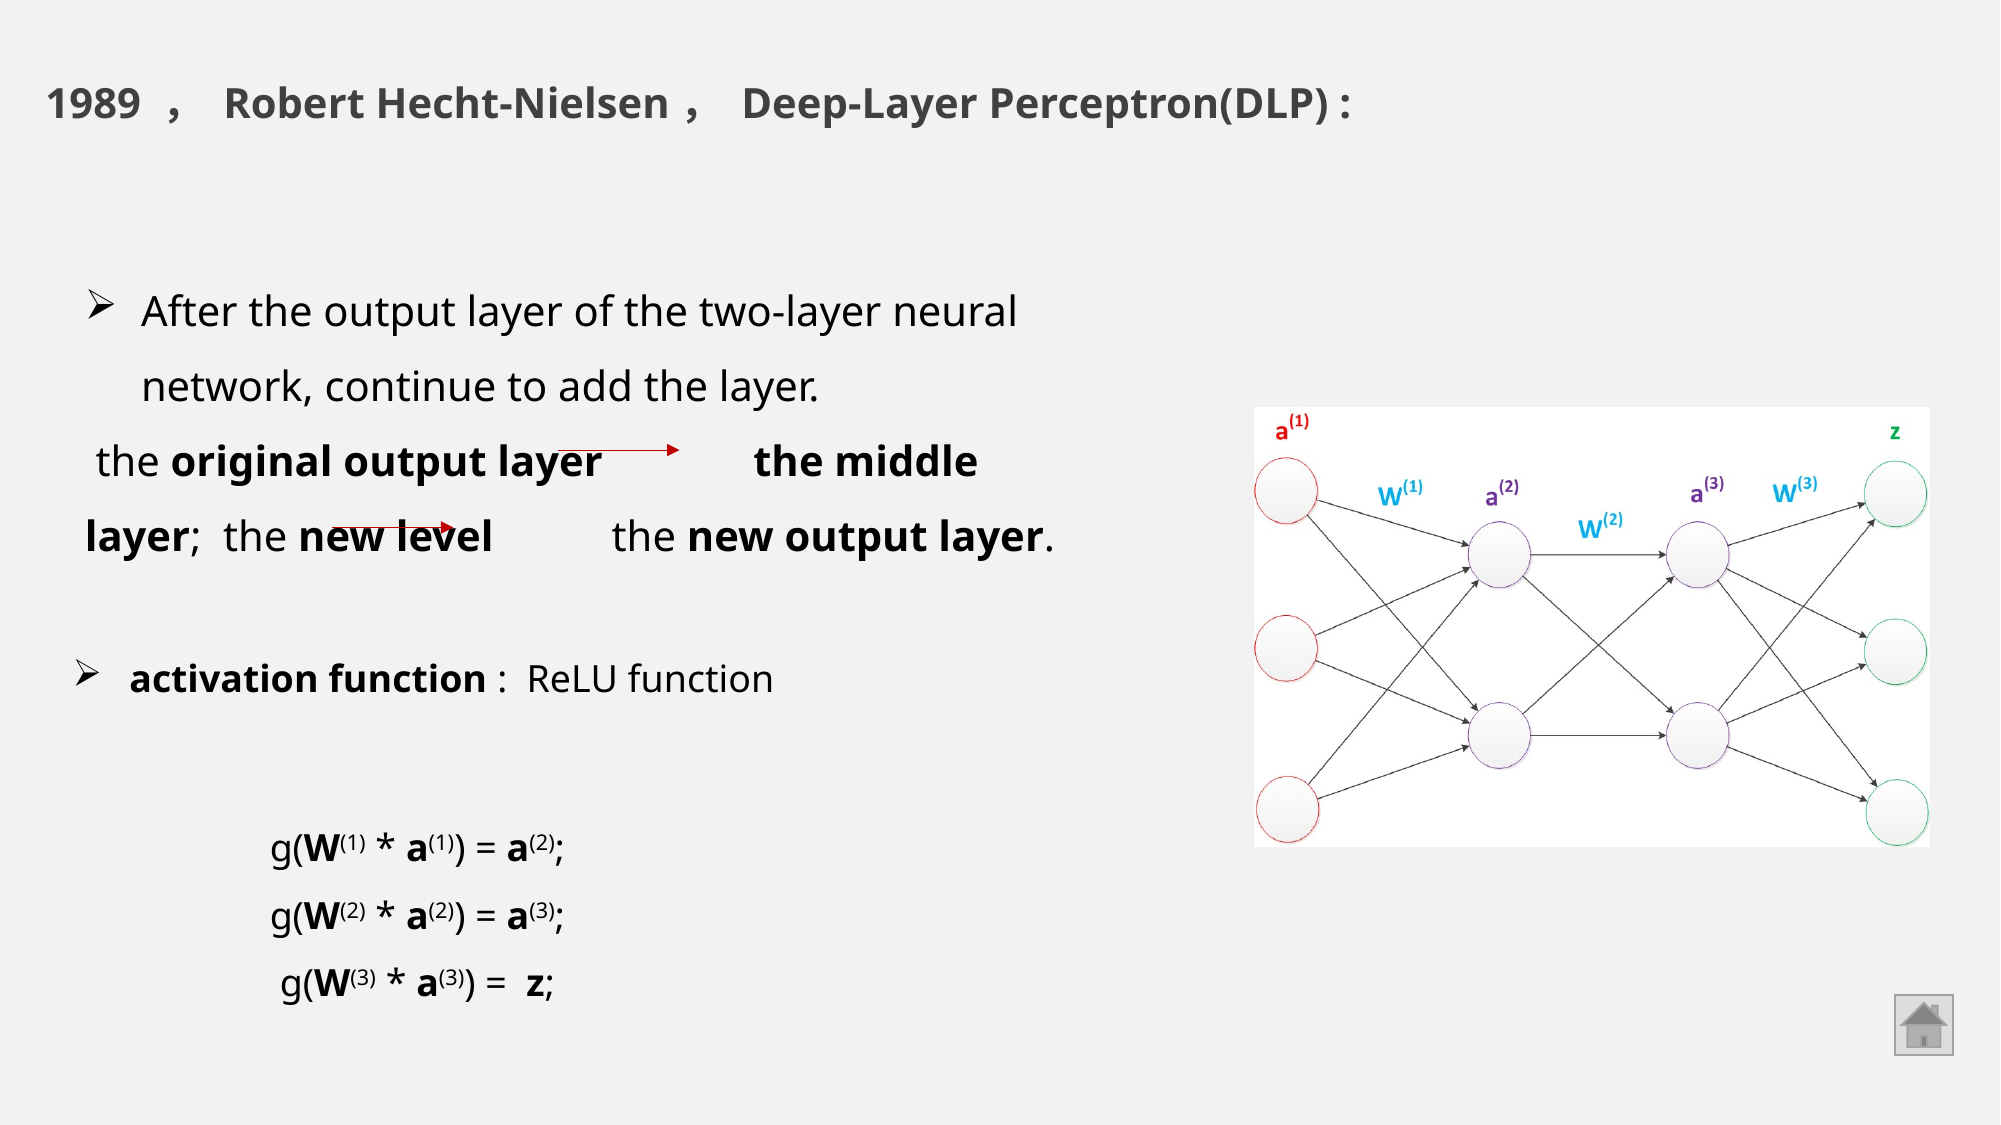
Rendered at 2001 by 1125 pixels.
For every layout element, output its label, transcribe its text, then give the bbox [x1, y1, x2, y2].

text_box activation function : ReLU function [57, 648, 1058, 708]
text_box 1989 ， Robert Hecht-Nielsen， Deep-Layer Perceptron(DLP) : [30, 69, 1688, 134]
text_box [1894, 994, 1954, 1056]
text_box g(W(1) * a(1)) = a(2); g(W(2) * a(2)) = a(3); g(W(3) * a(3)) = z; [30, 794, 804, 1012]
picture [1254, 407, 1930, 847]
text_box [70, 252, 1071, 563]
